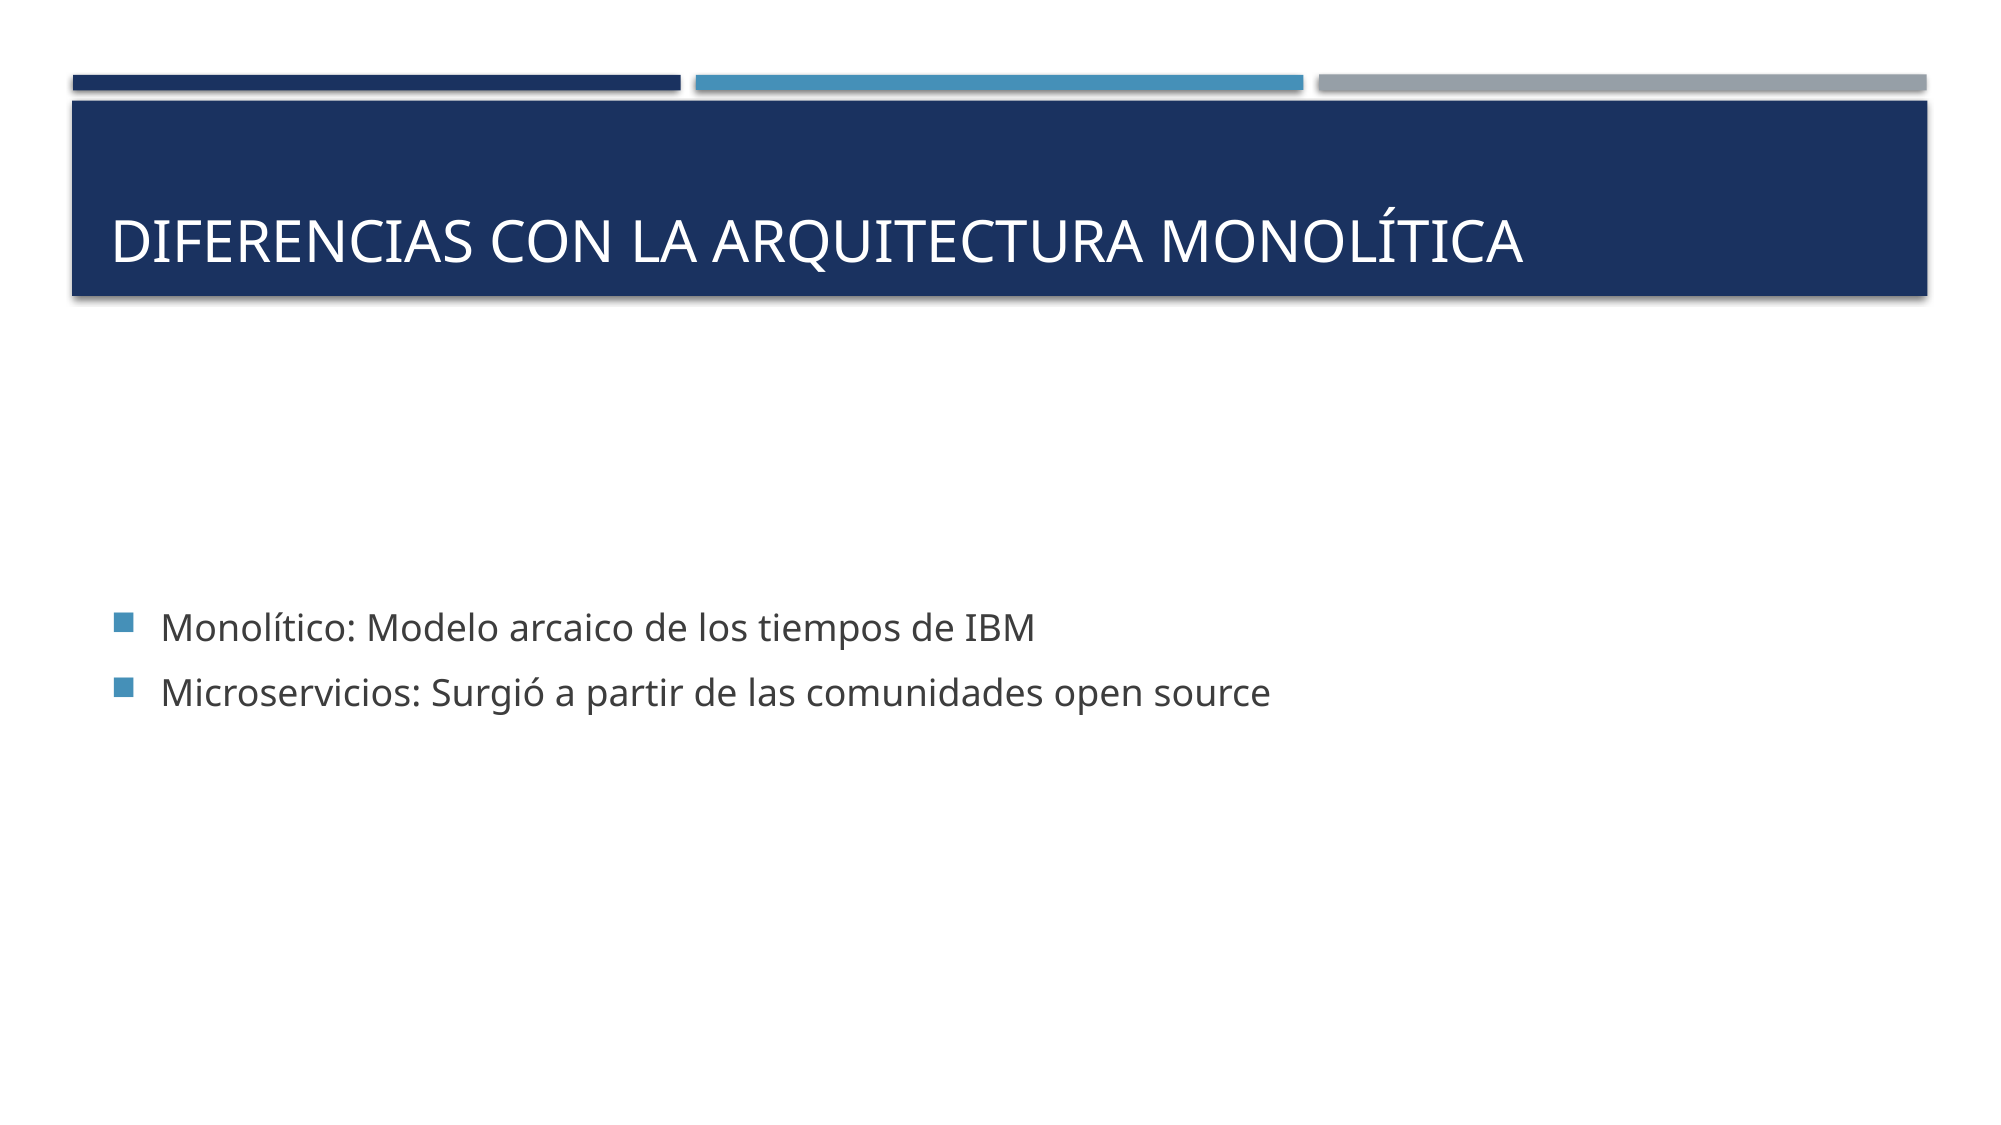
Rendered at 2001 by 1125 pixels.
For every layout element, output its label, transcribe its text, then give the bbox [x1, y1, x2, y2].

title Diferencias con la arquitectura monolítica [95, 115, 1905, 282]
list Monolítico: Modelo arcaico de los tiempos de IBM Microservicios: Surgió a partir de las comunidades open source [95, 357, 1905, 962]
